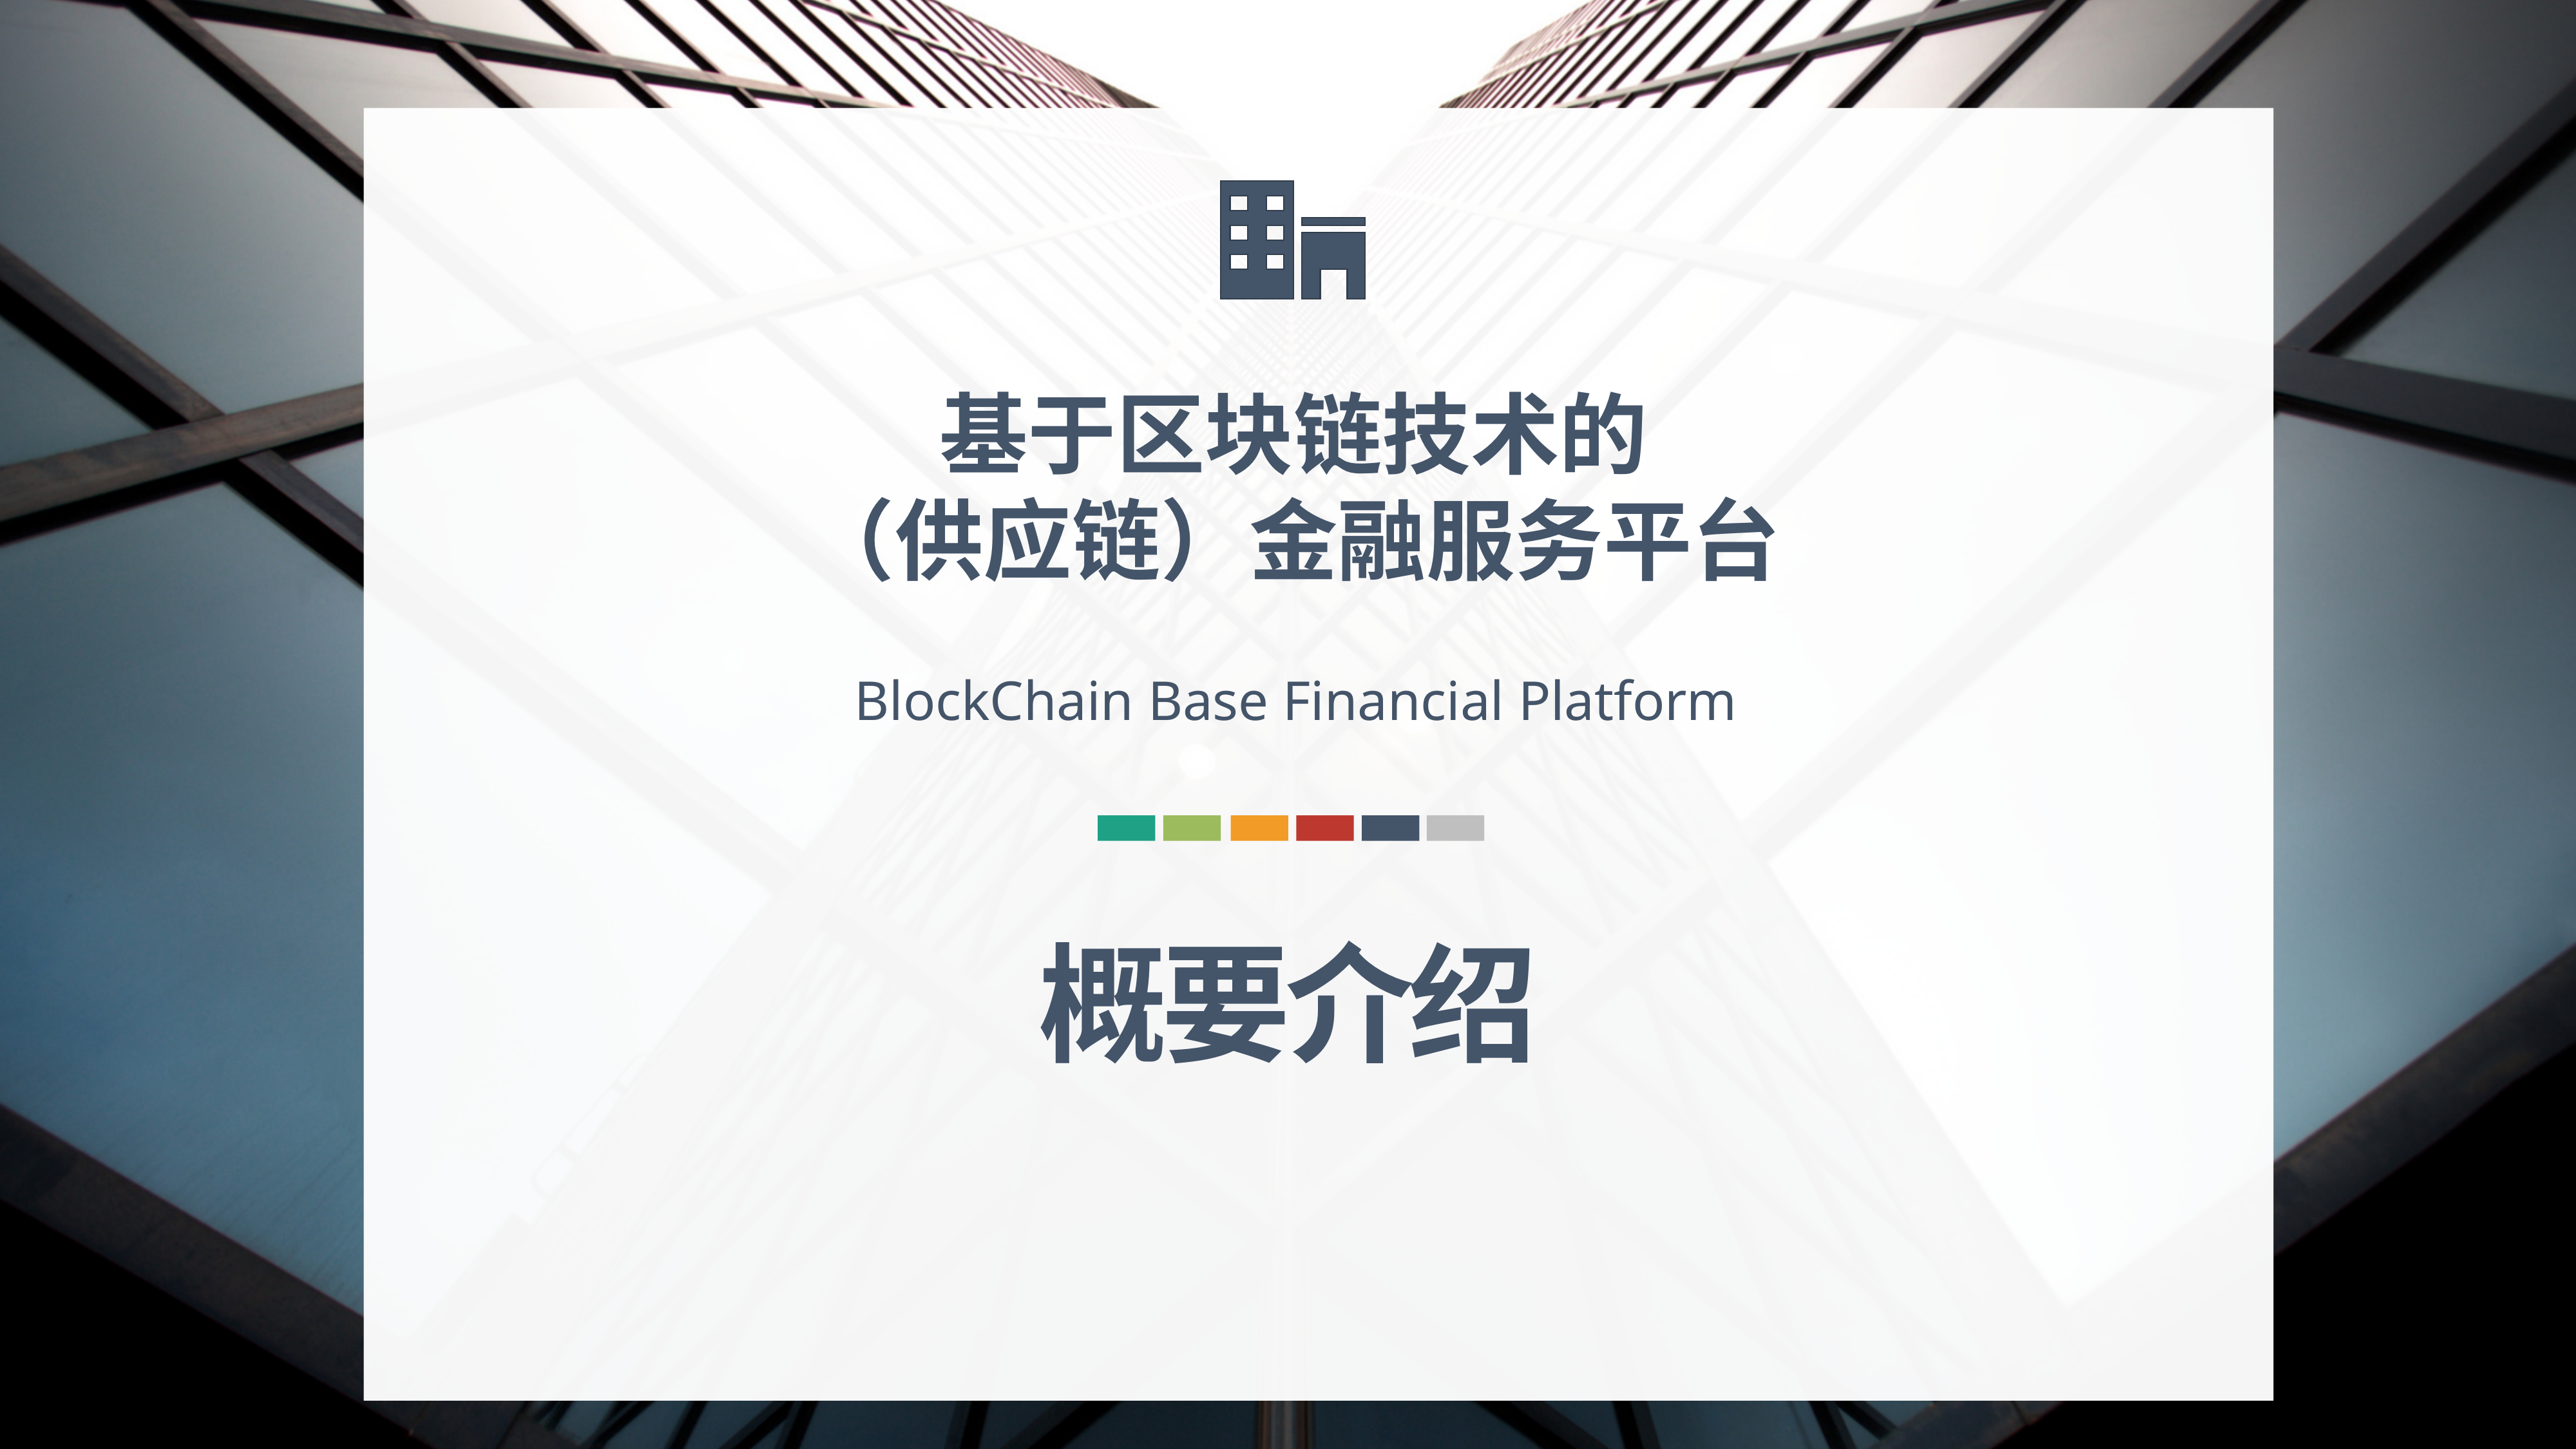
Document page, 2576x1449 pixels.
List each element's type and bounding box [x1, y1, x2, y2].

text_box [640, 374, 1947, 800]
picture [0, 0, 2576, 1449]
text_box [1098, 815, 1485, 841]
